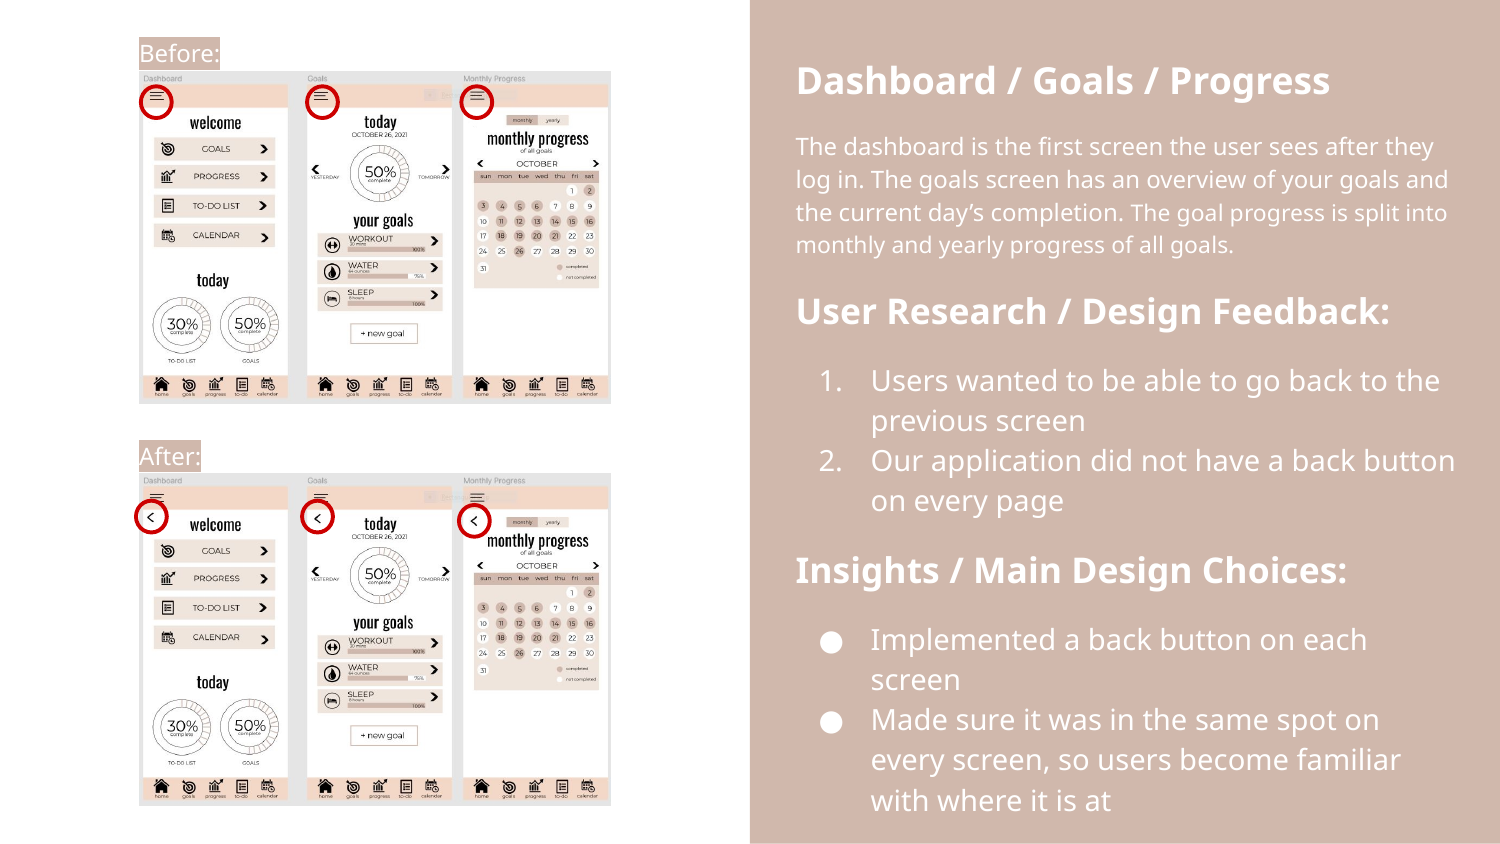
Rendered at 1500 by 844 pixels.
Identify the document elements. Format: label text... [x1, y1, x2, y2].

text_box Before: [124, 19, 257, 83]
text_box After: [124, 421, 257, 485]
picture [139, 473, 611, 806]
text_box [749, 0, 1500, 844]
list Dashboard / Goals / Progress The dashboard is the first screen the user sees after they log in. The goals screen has an overview of your goals and the current day’s completion. The goal progress is split into monthly and yearly progress of all goals. User Research / Design Feedback: Users wanted to be able to go back to the previous screen Our application did not have a back button on every page Insights / Main Design Choices: Implemented a back button on each screen Made sure it was in the same spot on every screen, so users become familiar with where it is at [780, 35, 1477, 819]
picture [139, 71, 611, 404]
